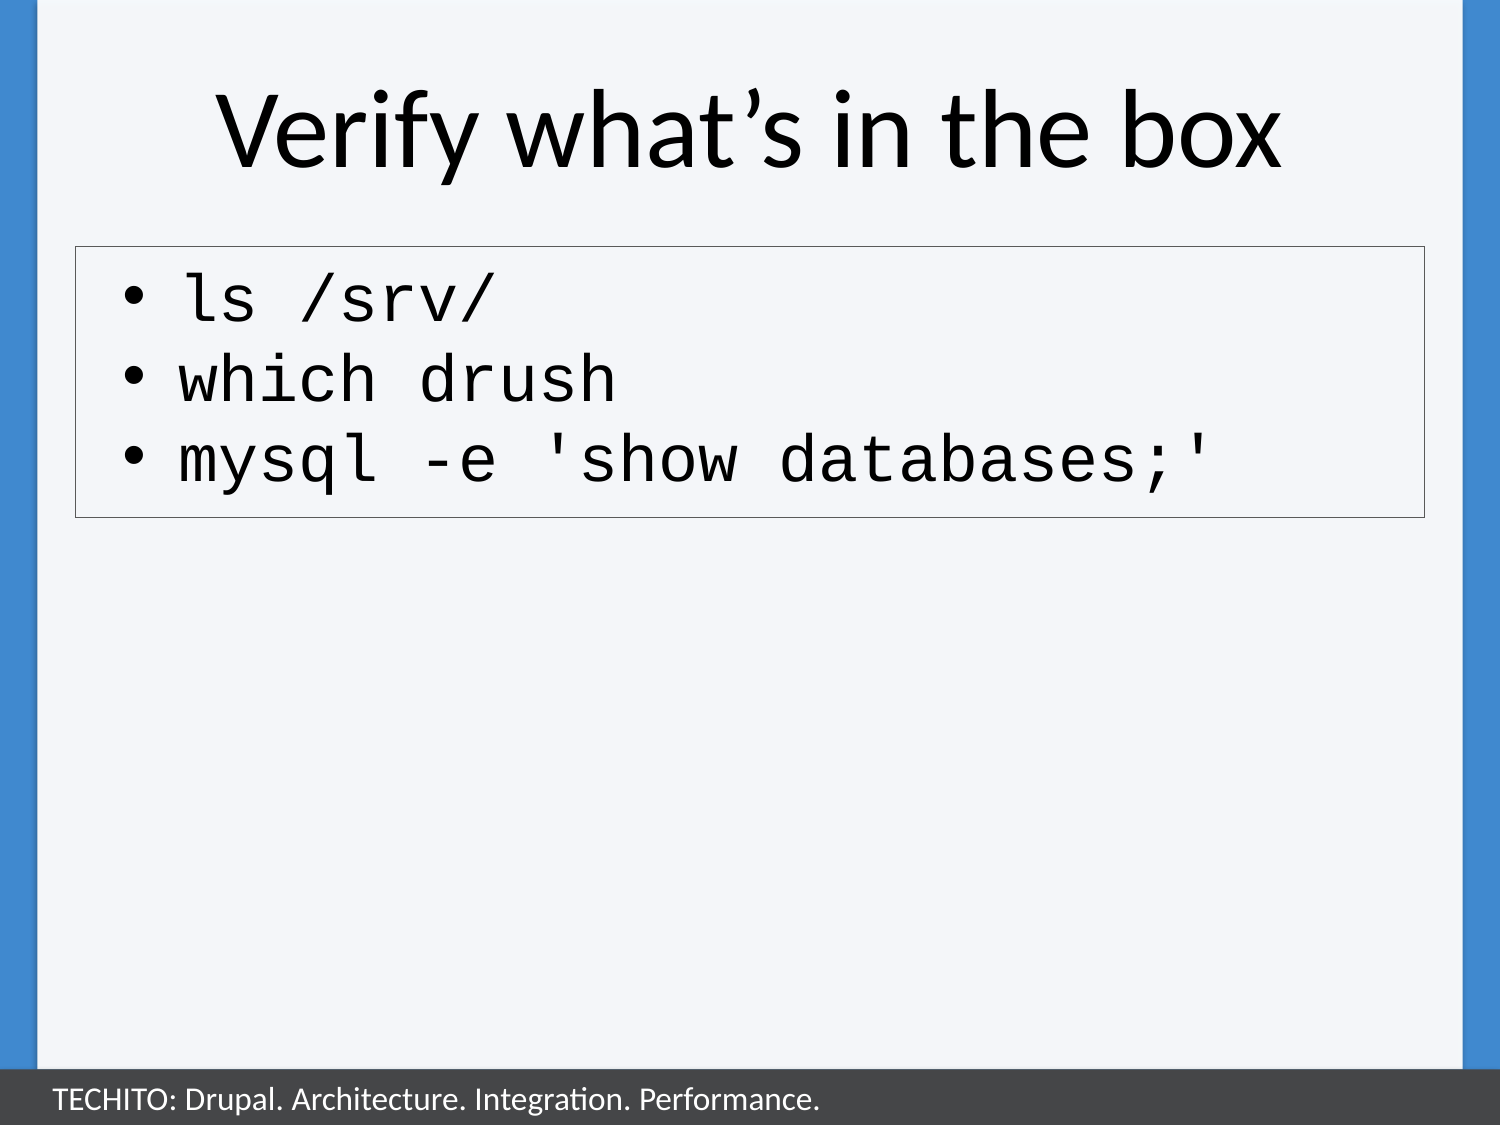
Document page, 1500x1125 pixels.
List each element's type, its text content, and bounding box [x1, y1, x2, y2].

title Verify what’s in the box [75, 29, 1425, 217]
list ls /srv/ which drush mysql -e 'show databases;' [75, 246, 1425, 518]
